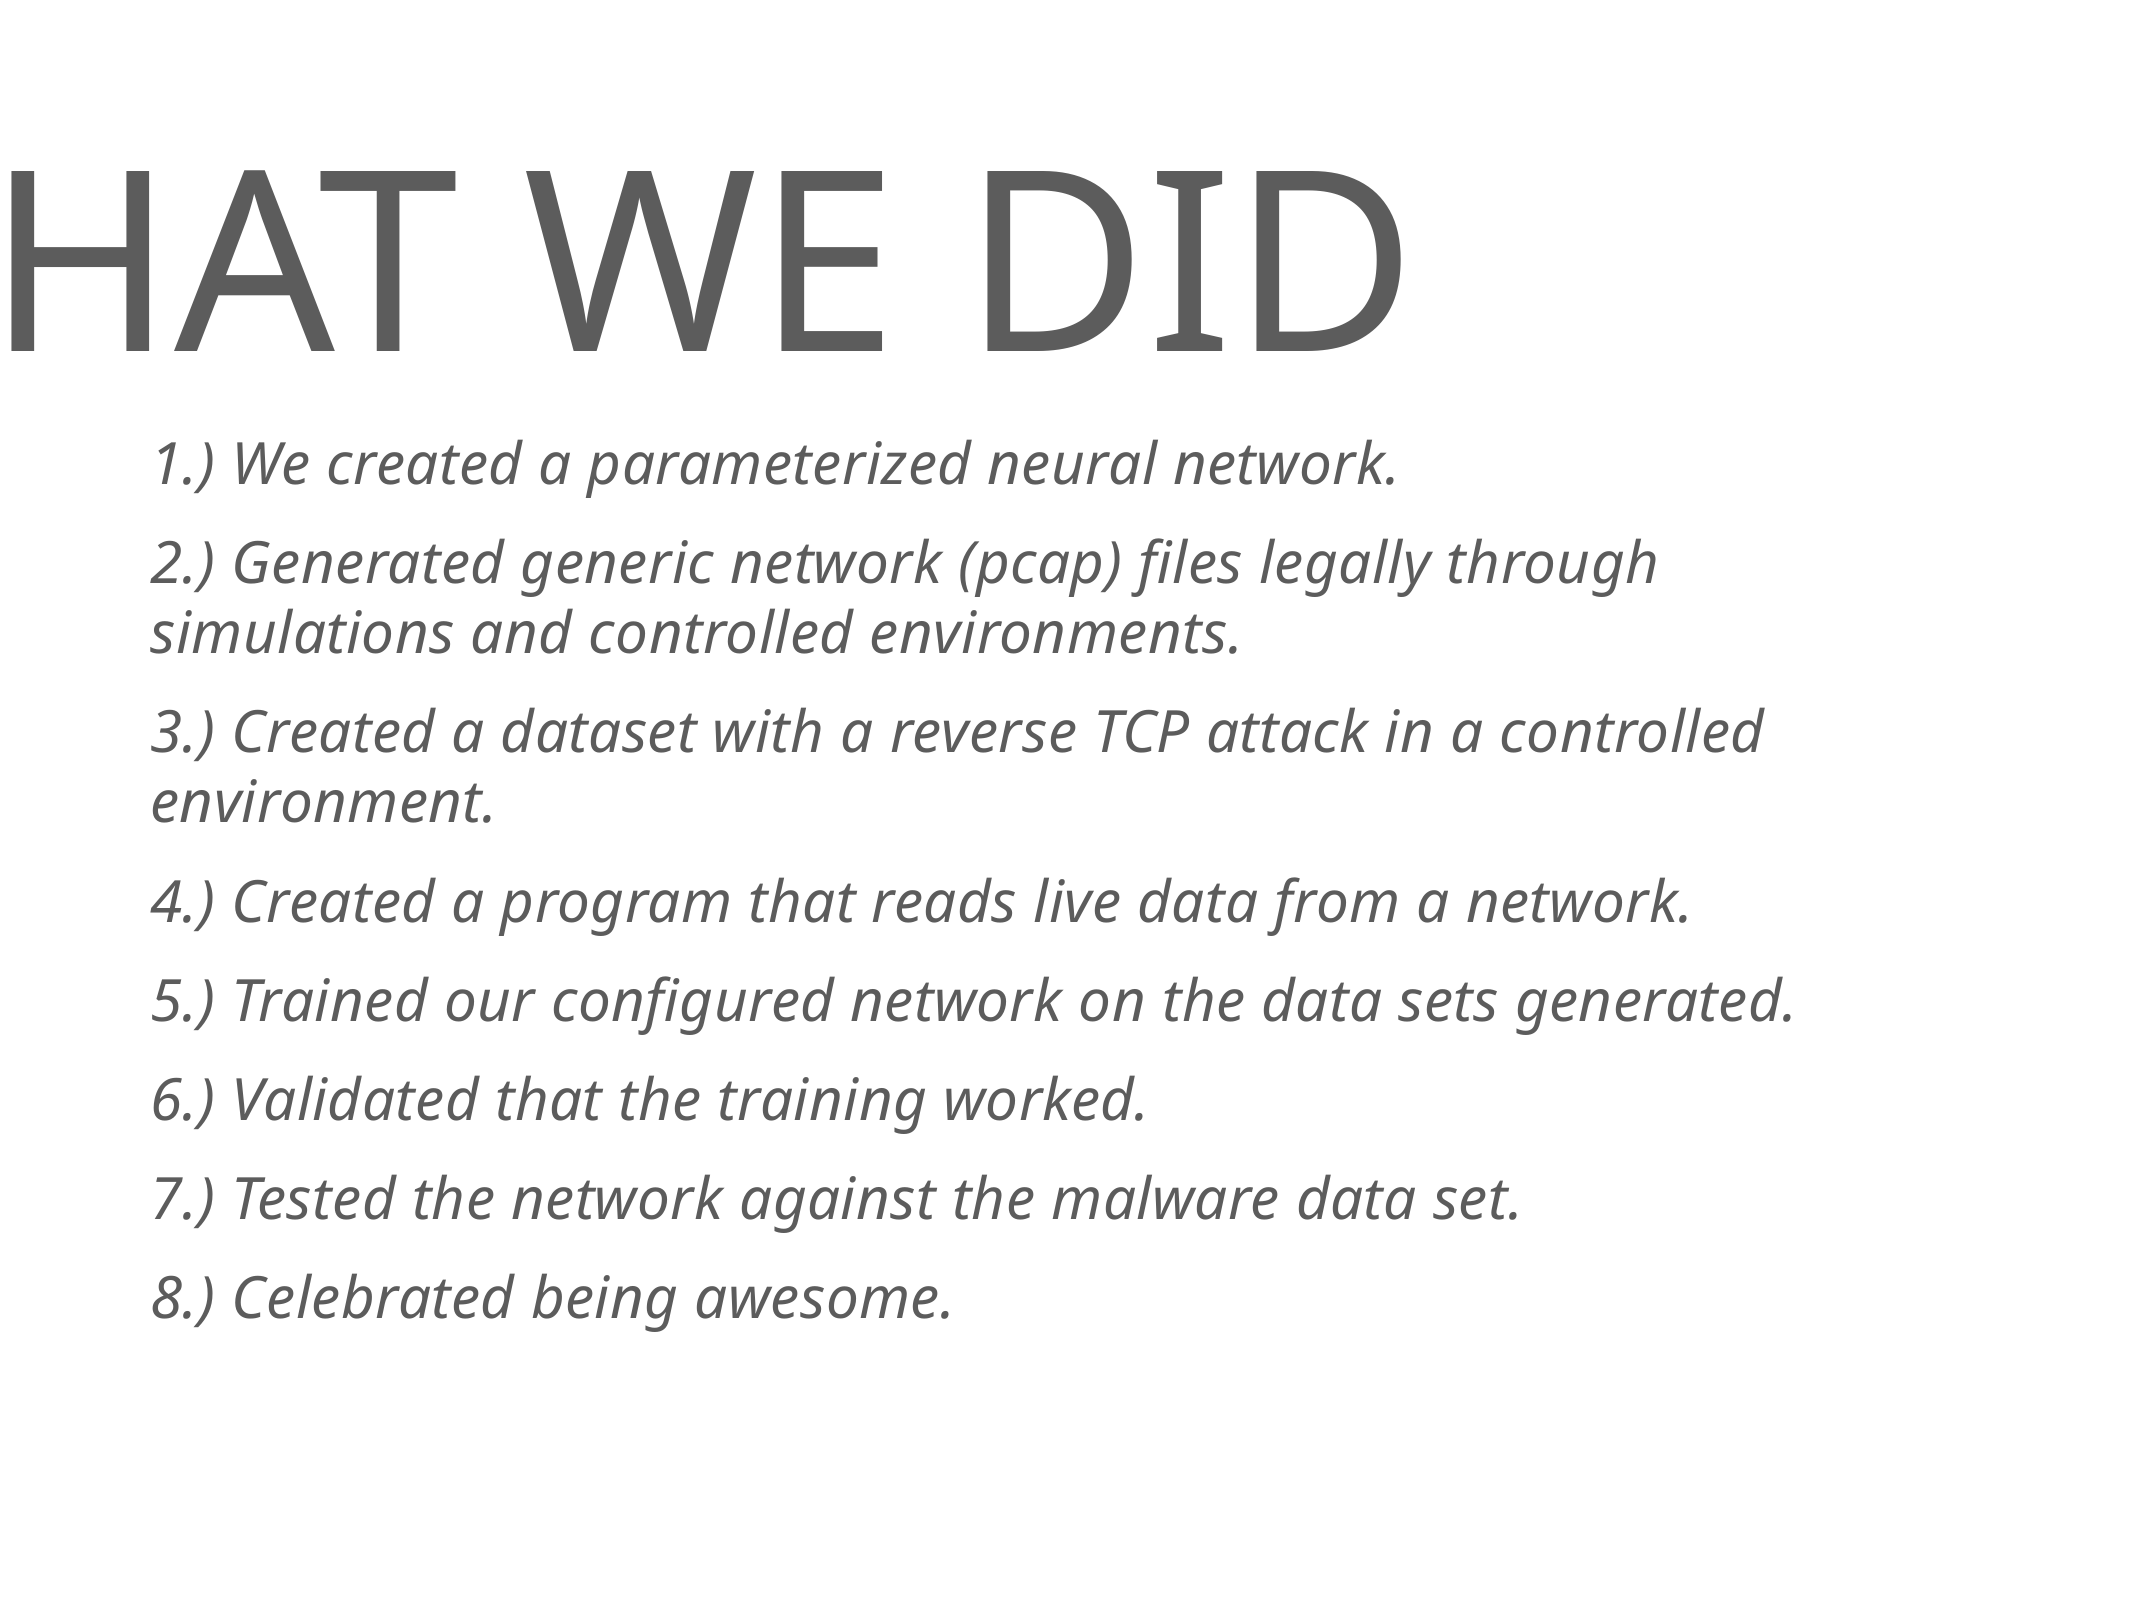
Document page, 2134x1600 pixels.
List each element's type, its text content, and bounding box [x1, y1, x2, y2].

text_box 1.) We created a parameterized neural network. 2.) Generated generic network (pcap) files legally through simulations and controlled environments. 3.) Created a dataset with a reverse TCP attack in a controlled environment. 4.) Created a program that reads live data from a network. 5.) Trained our configured network on the data sets generated. 6.) Validated that the training worked. 7.) Tested the network against the malware data set. 8.) Celebrated being awesome. [142, 417, 1992, 1339]
text_box What We Did [0, 149, 1426, 408]
